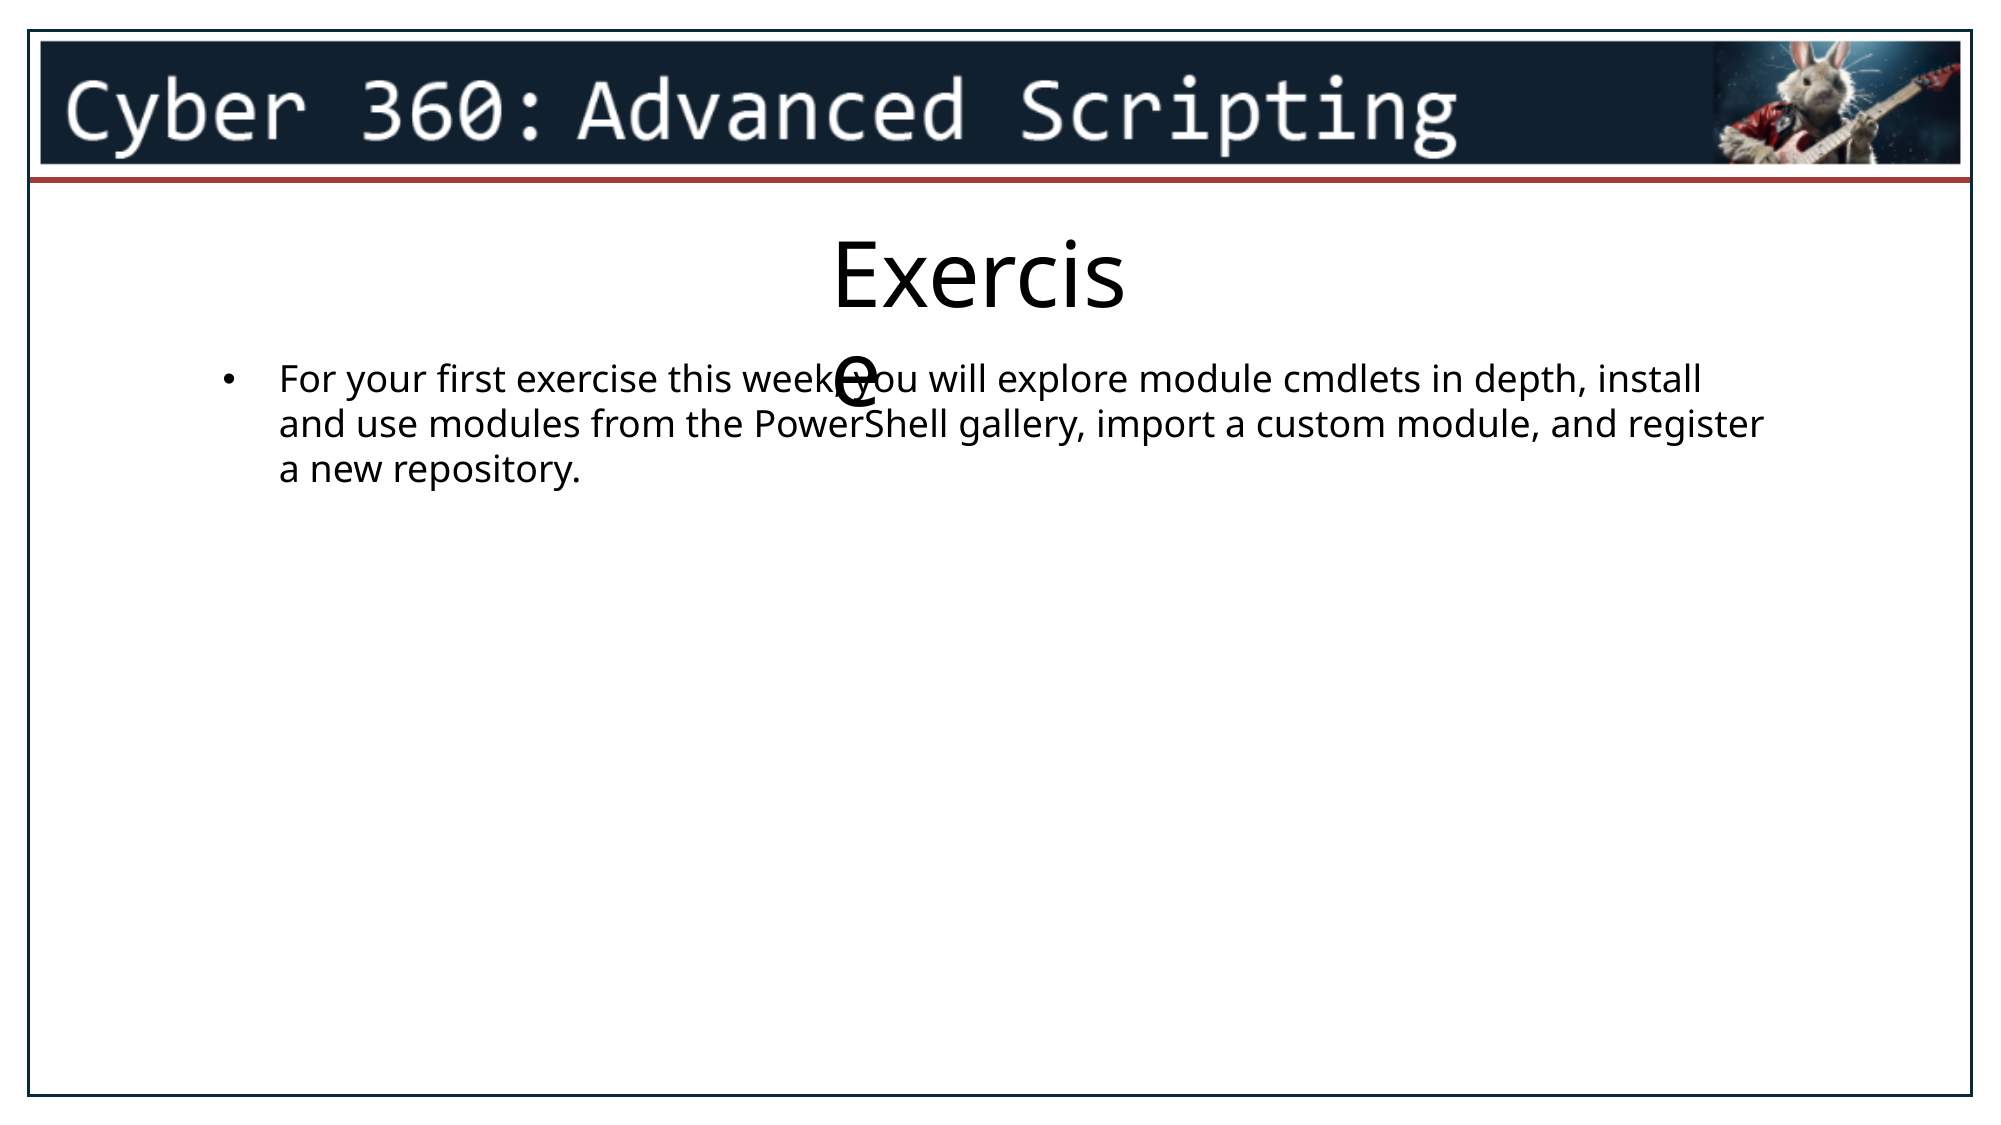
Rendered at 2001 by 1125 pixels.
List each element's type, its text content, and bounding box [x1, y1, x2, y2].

picture [34, 38, 1966, 168]
text_box Exercise [815, 221, 1185, 348]
text_box For your first exercise this week, you will explore module cmdlets in depth, install and use modules from the PowerShell gallery, import a custom module, and register a new repository. [207, 348, 1792, 498]
